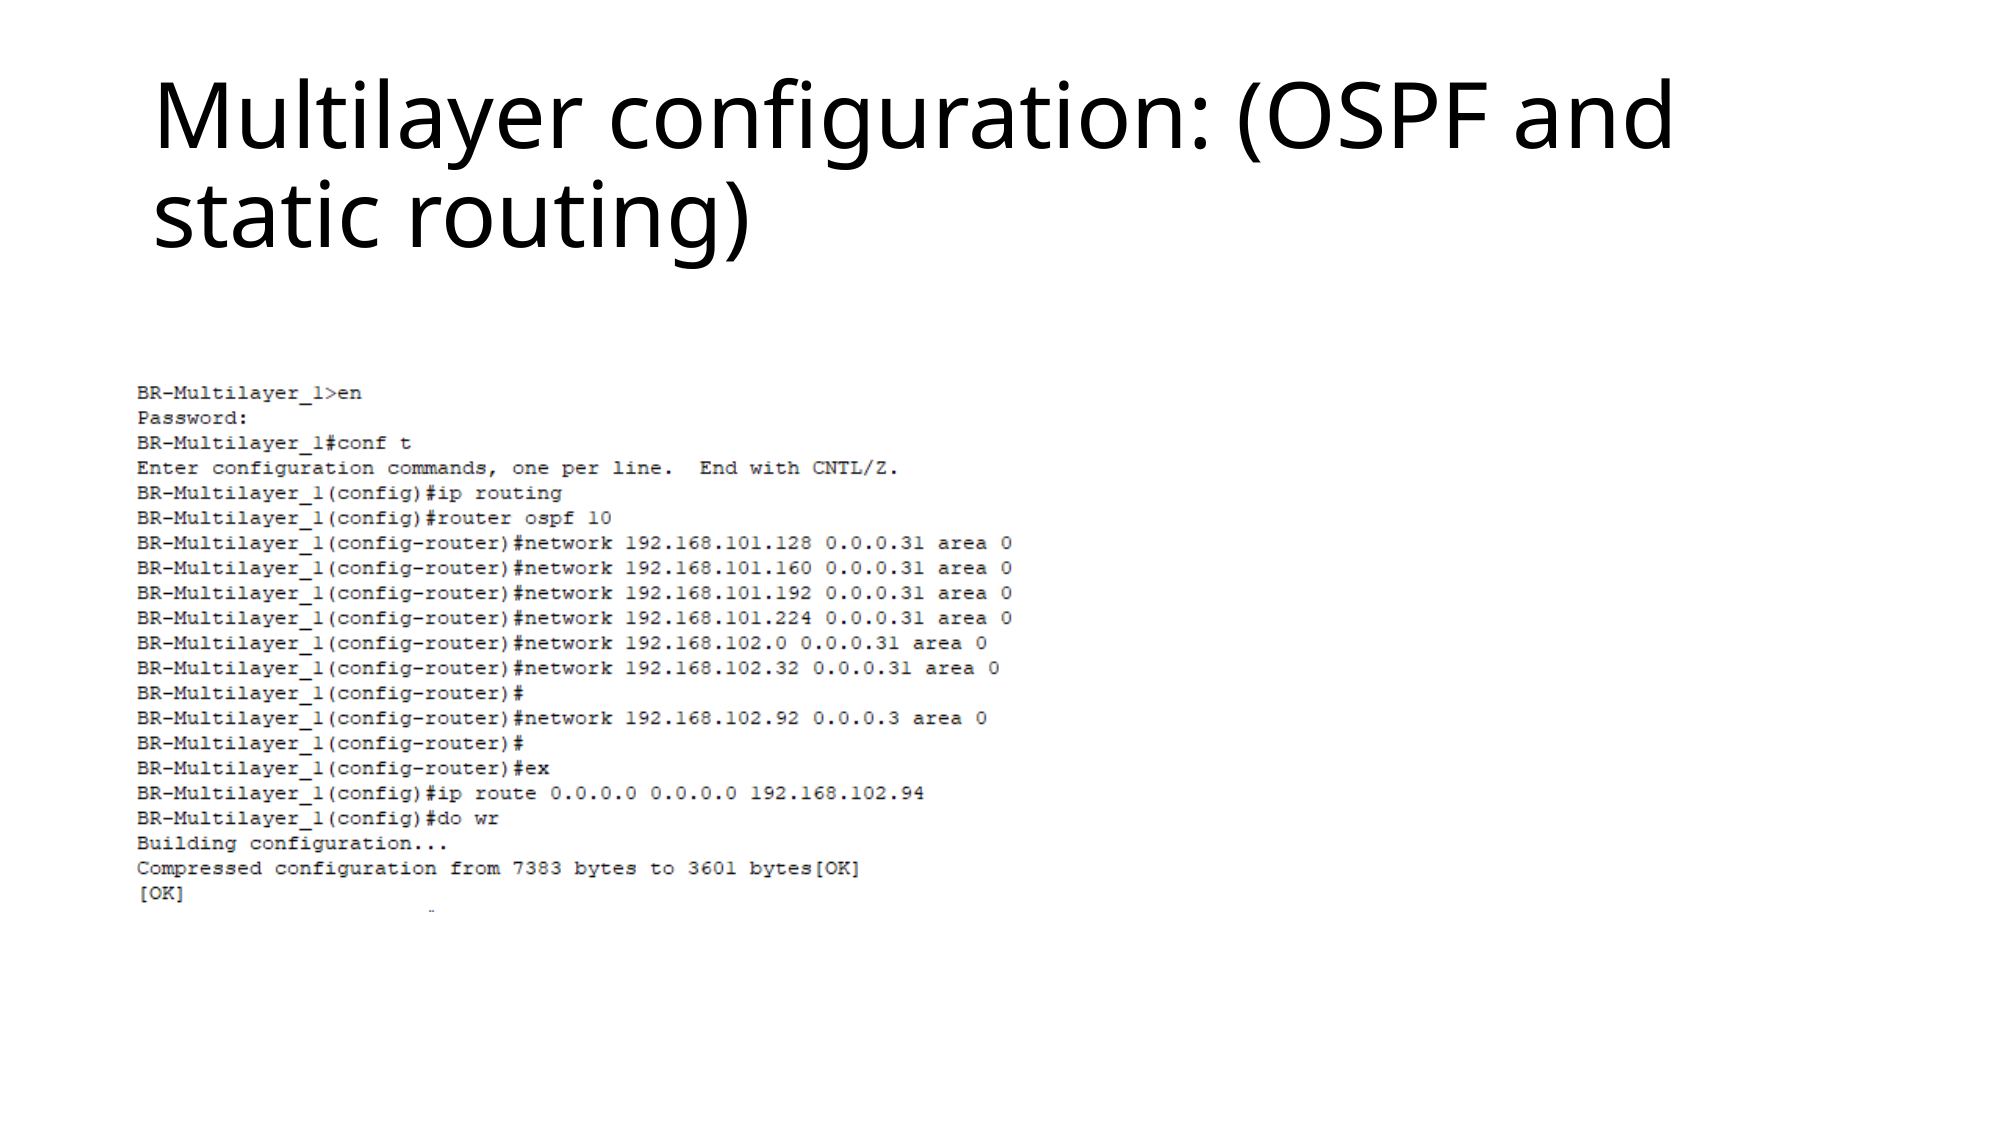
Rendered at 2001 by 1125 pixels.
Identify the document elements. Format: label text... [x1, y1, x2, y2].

picture [137, 360, 1307, 912]
title Multilayer configuration: (OSPF and static routing) [137, 59, 1863, 278]
